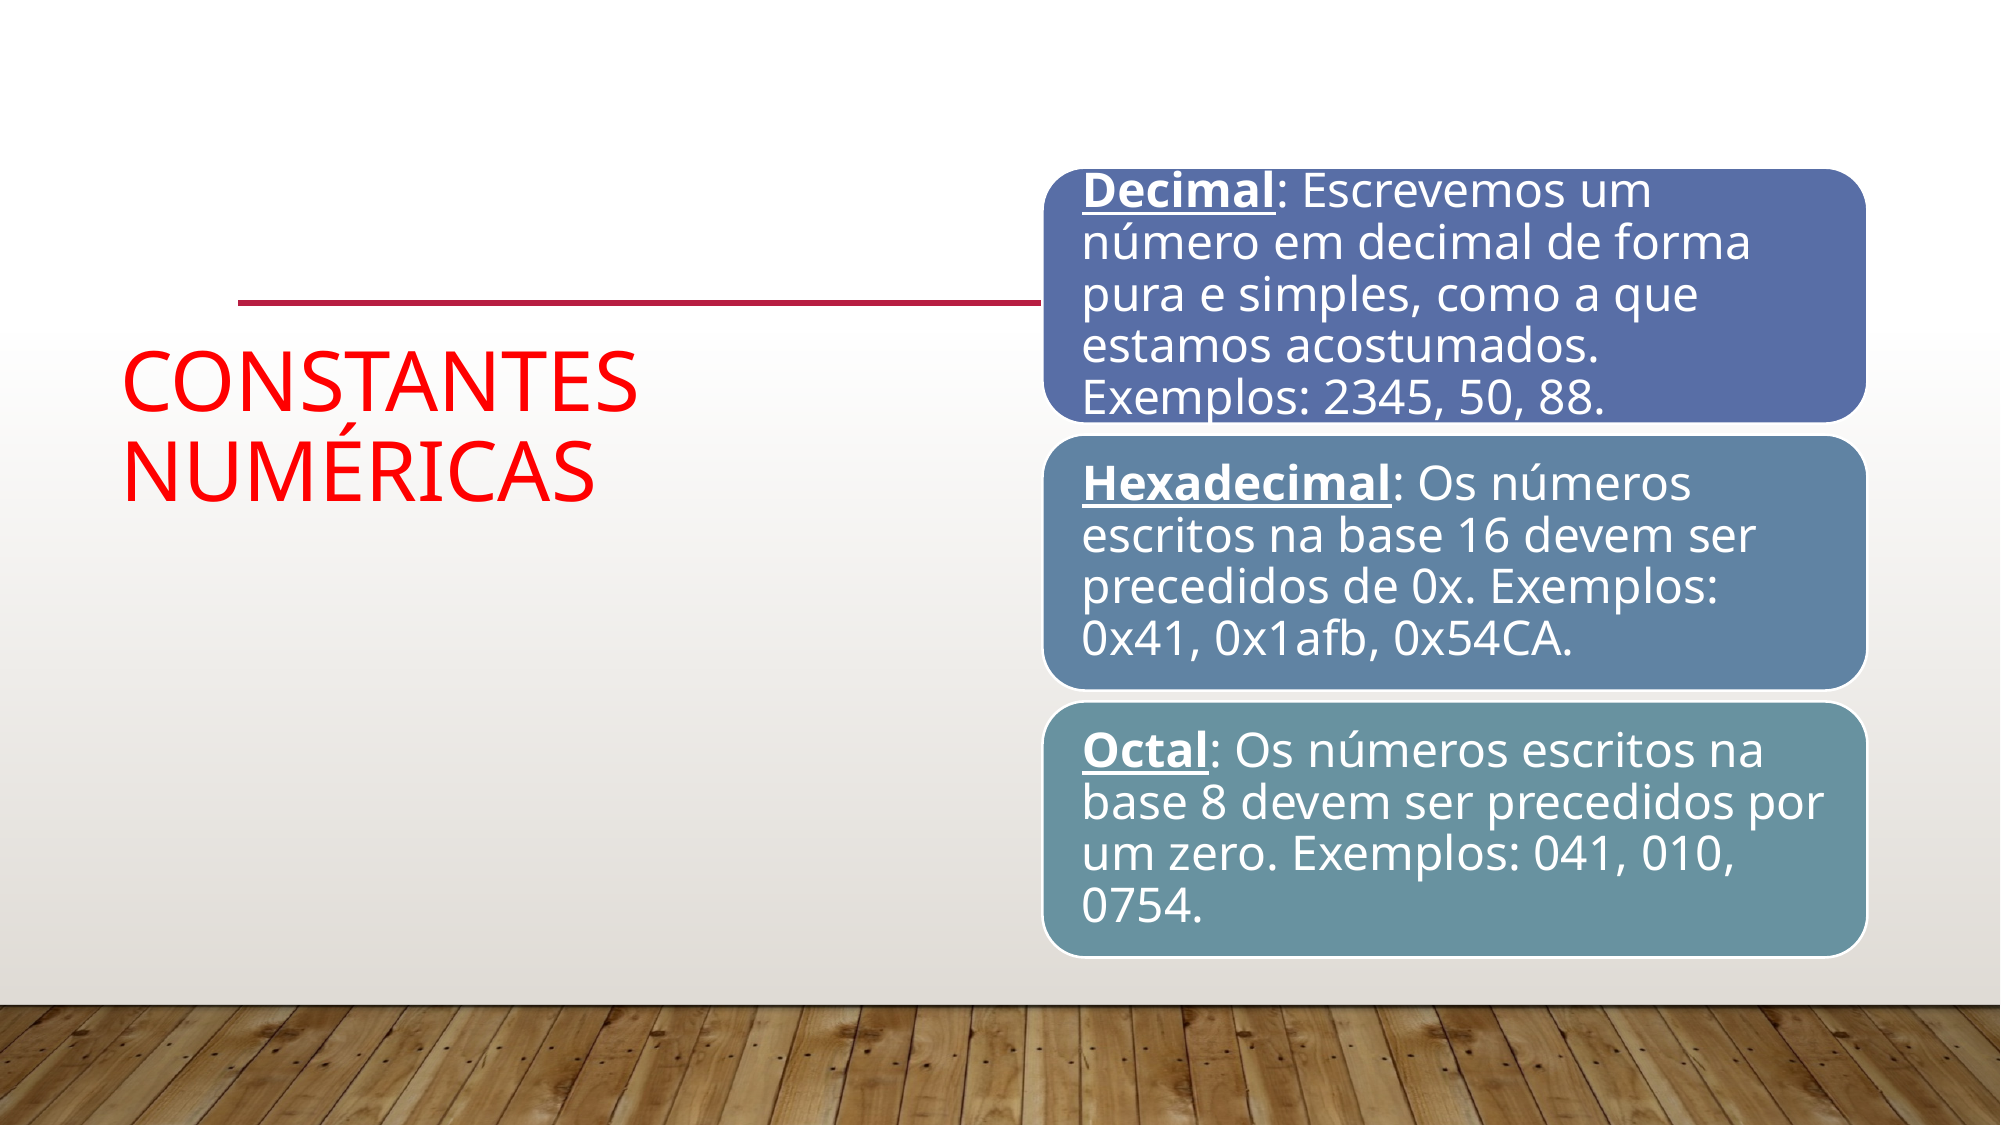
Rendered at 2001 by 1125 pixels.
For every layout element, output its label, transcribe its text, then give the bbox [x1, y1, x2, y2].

title CONSTANTES NUMÉRICAS [105, 331, 706, 795]
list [1042, 156, 1868, 969]
picture [0, 1005, 2000, 1125]
